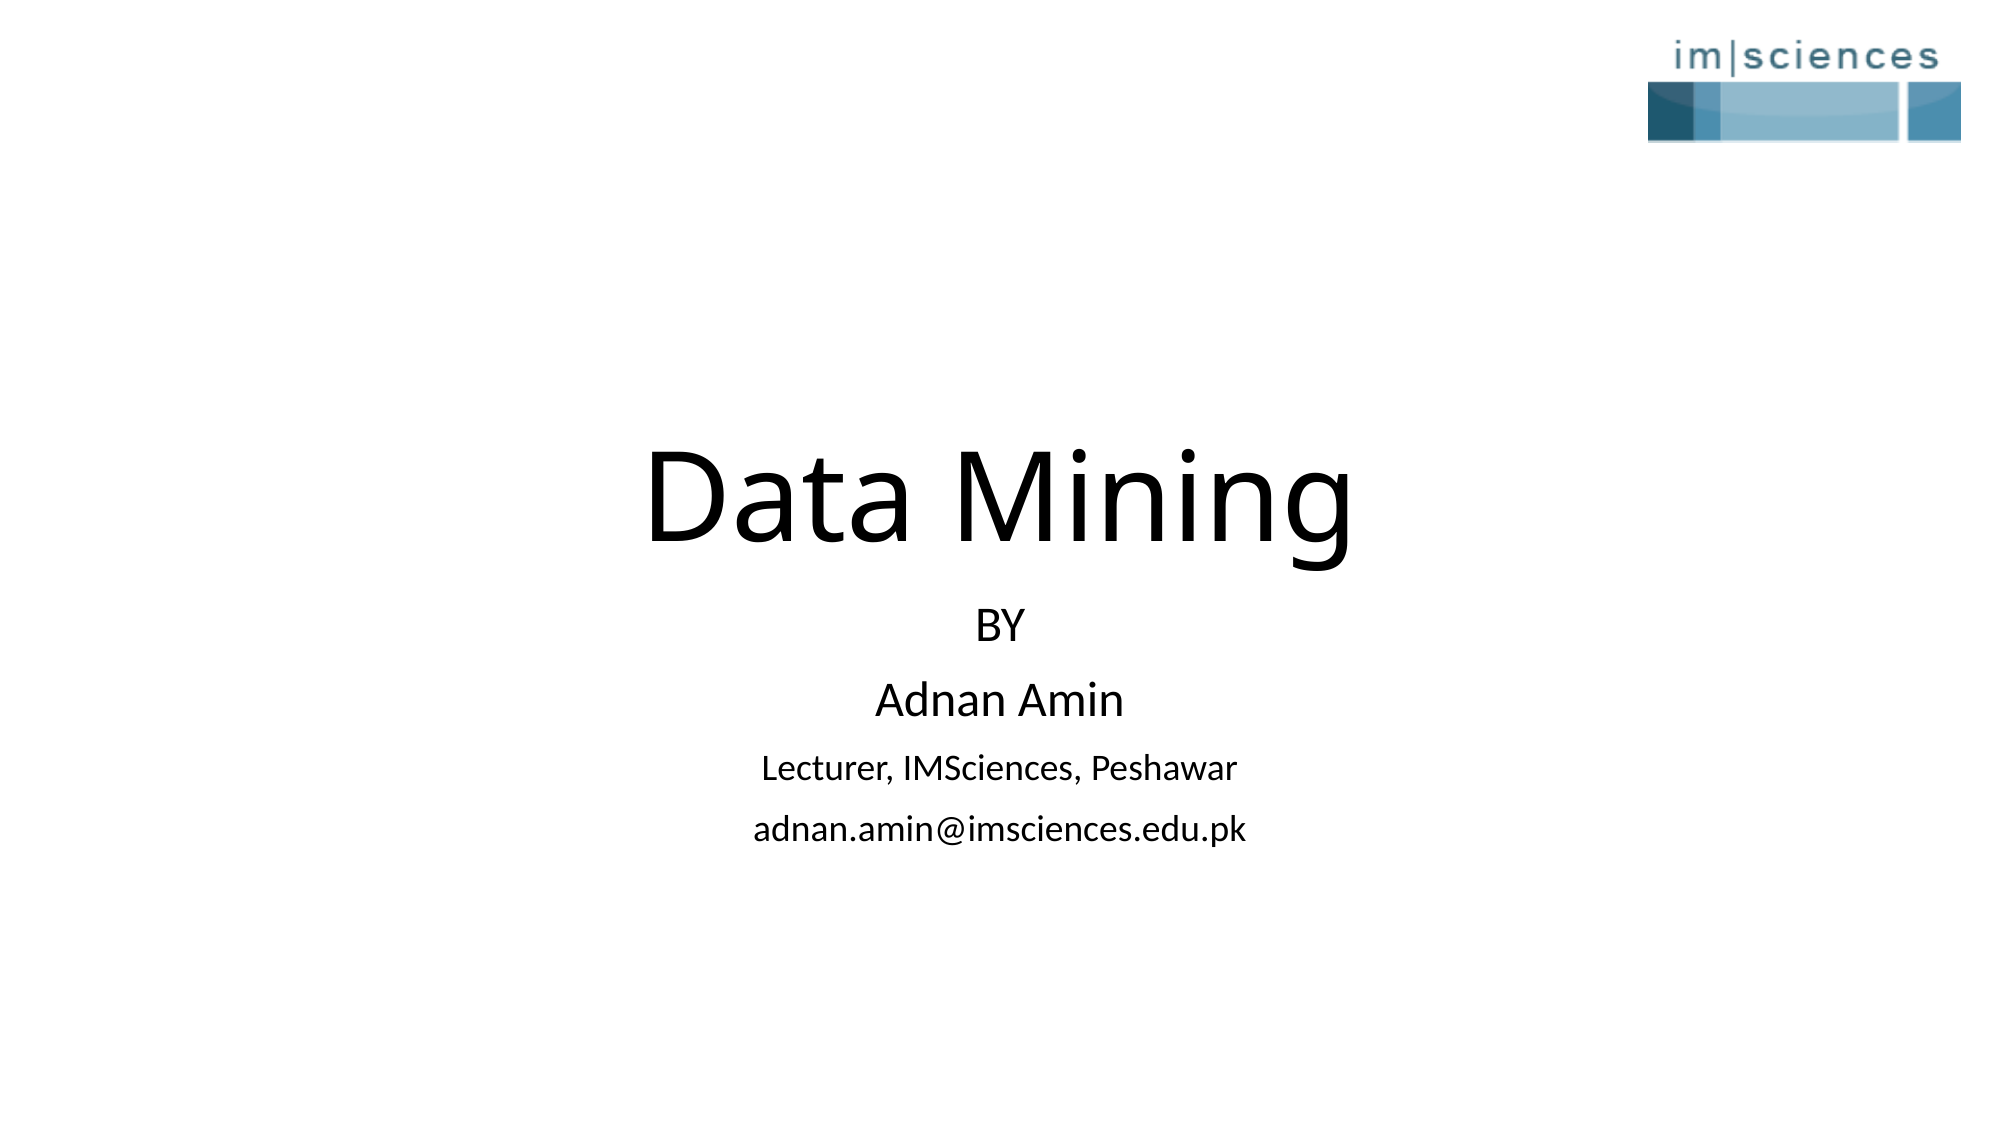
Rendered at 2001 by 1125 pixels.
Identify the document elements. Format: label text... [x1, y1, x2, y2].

subtitle BY Adnan Amin Lecturer, IMSciences, Peshawar adnan.amin@imsciences.edu.pk [249, 590, 1750, 863]
title Data Mining [249, 184, 1750, 576]
picture [1648, 36, 1961, 143]
